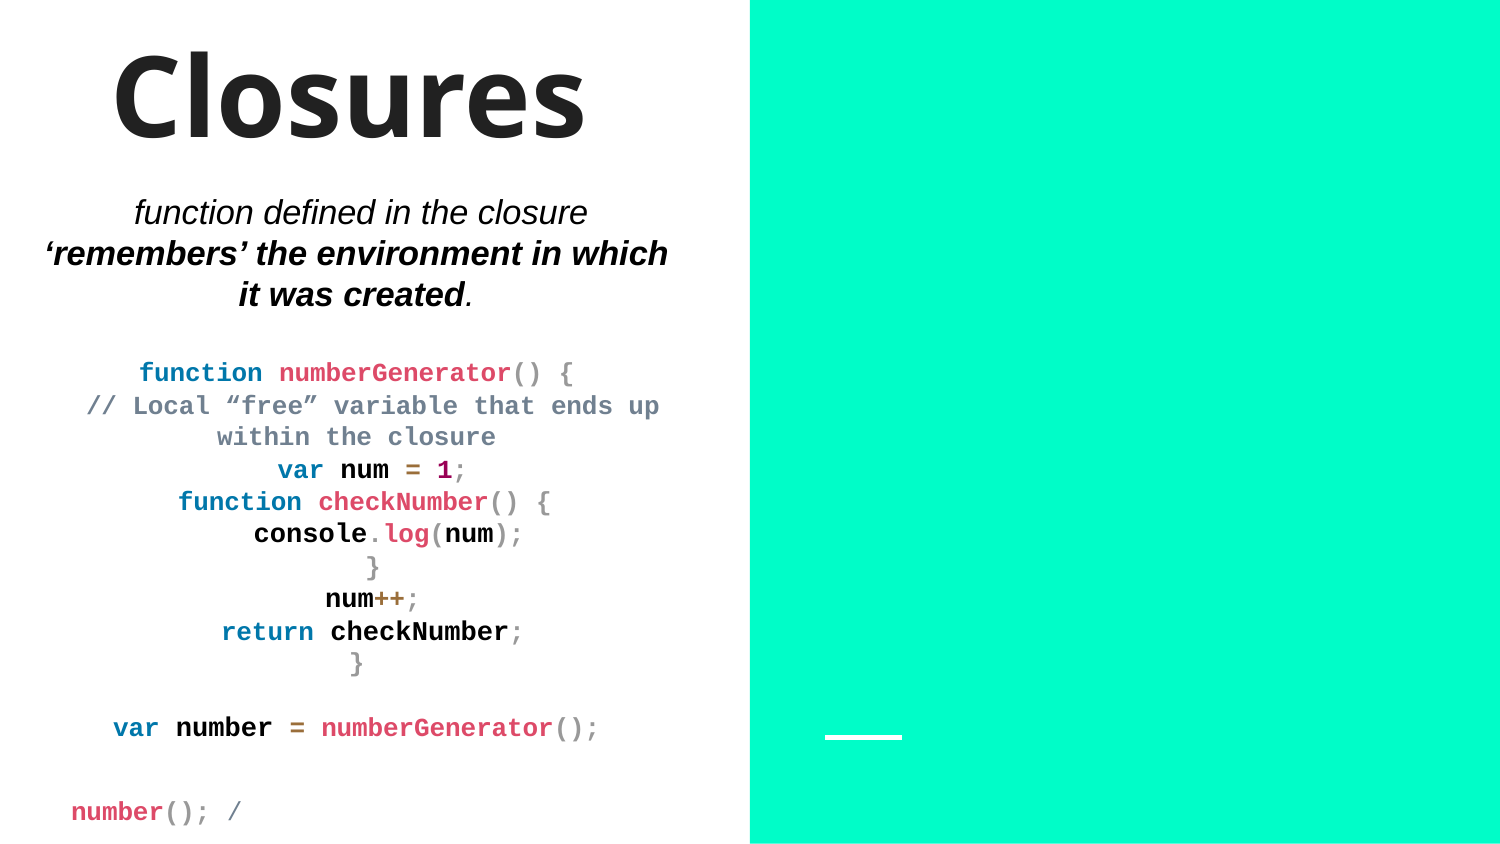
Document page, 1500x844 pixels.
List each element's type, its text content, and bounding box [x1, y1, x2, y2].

title Closures [17, 10, 681, 175]
subtitle function defined in the closure ‘remembers’ the environment in which it was created. function numberGenerator() { // Local “free” variable that ends up within the closure var num = 1; function checkNumber() { console.log(num); } num++; return checkNumber; } var number = numberGenerator(); number(); / [24, 174, 689, 291]
